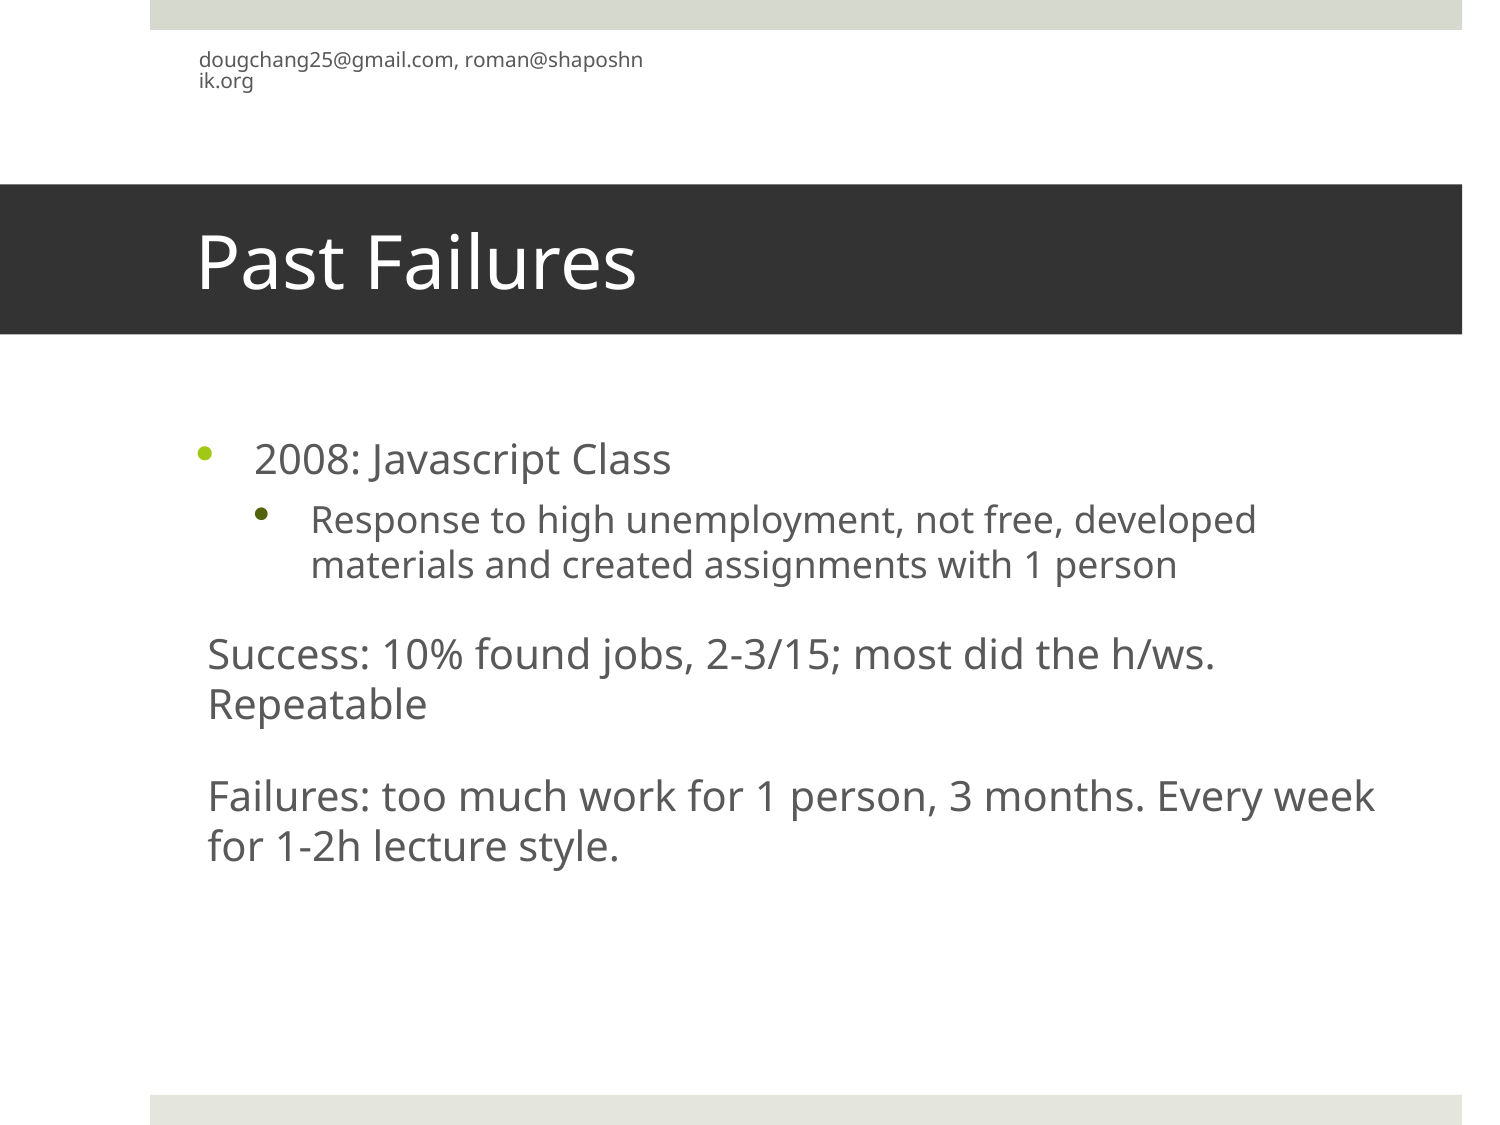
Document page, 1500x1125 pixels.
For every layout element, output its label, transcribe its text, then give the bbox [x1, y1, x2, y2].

title Past Failures [0, 184, 1463, 335]
list 2008: Javascript Class Response to high unemployment, not free, developed materials and created assignments with 1 person Success: 10% found jobs, 2-3/15; most did the h/ws. Repeatable Failures: too much work for 1 person, 3 months. Every week for 1-2h lecture style. [182, 425, 1432, 1028]
footer dougchang25@gmail.com, roman@shaposhnik.org [183, 30, 659, 91]
